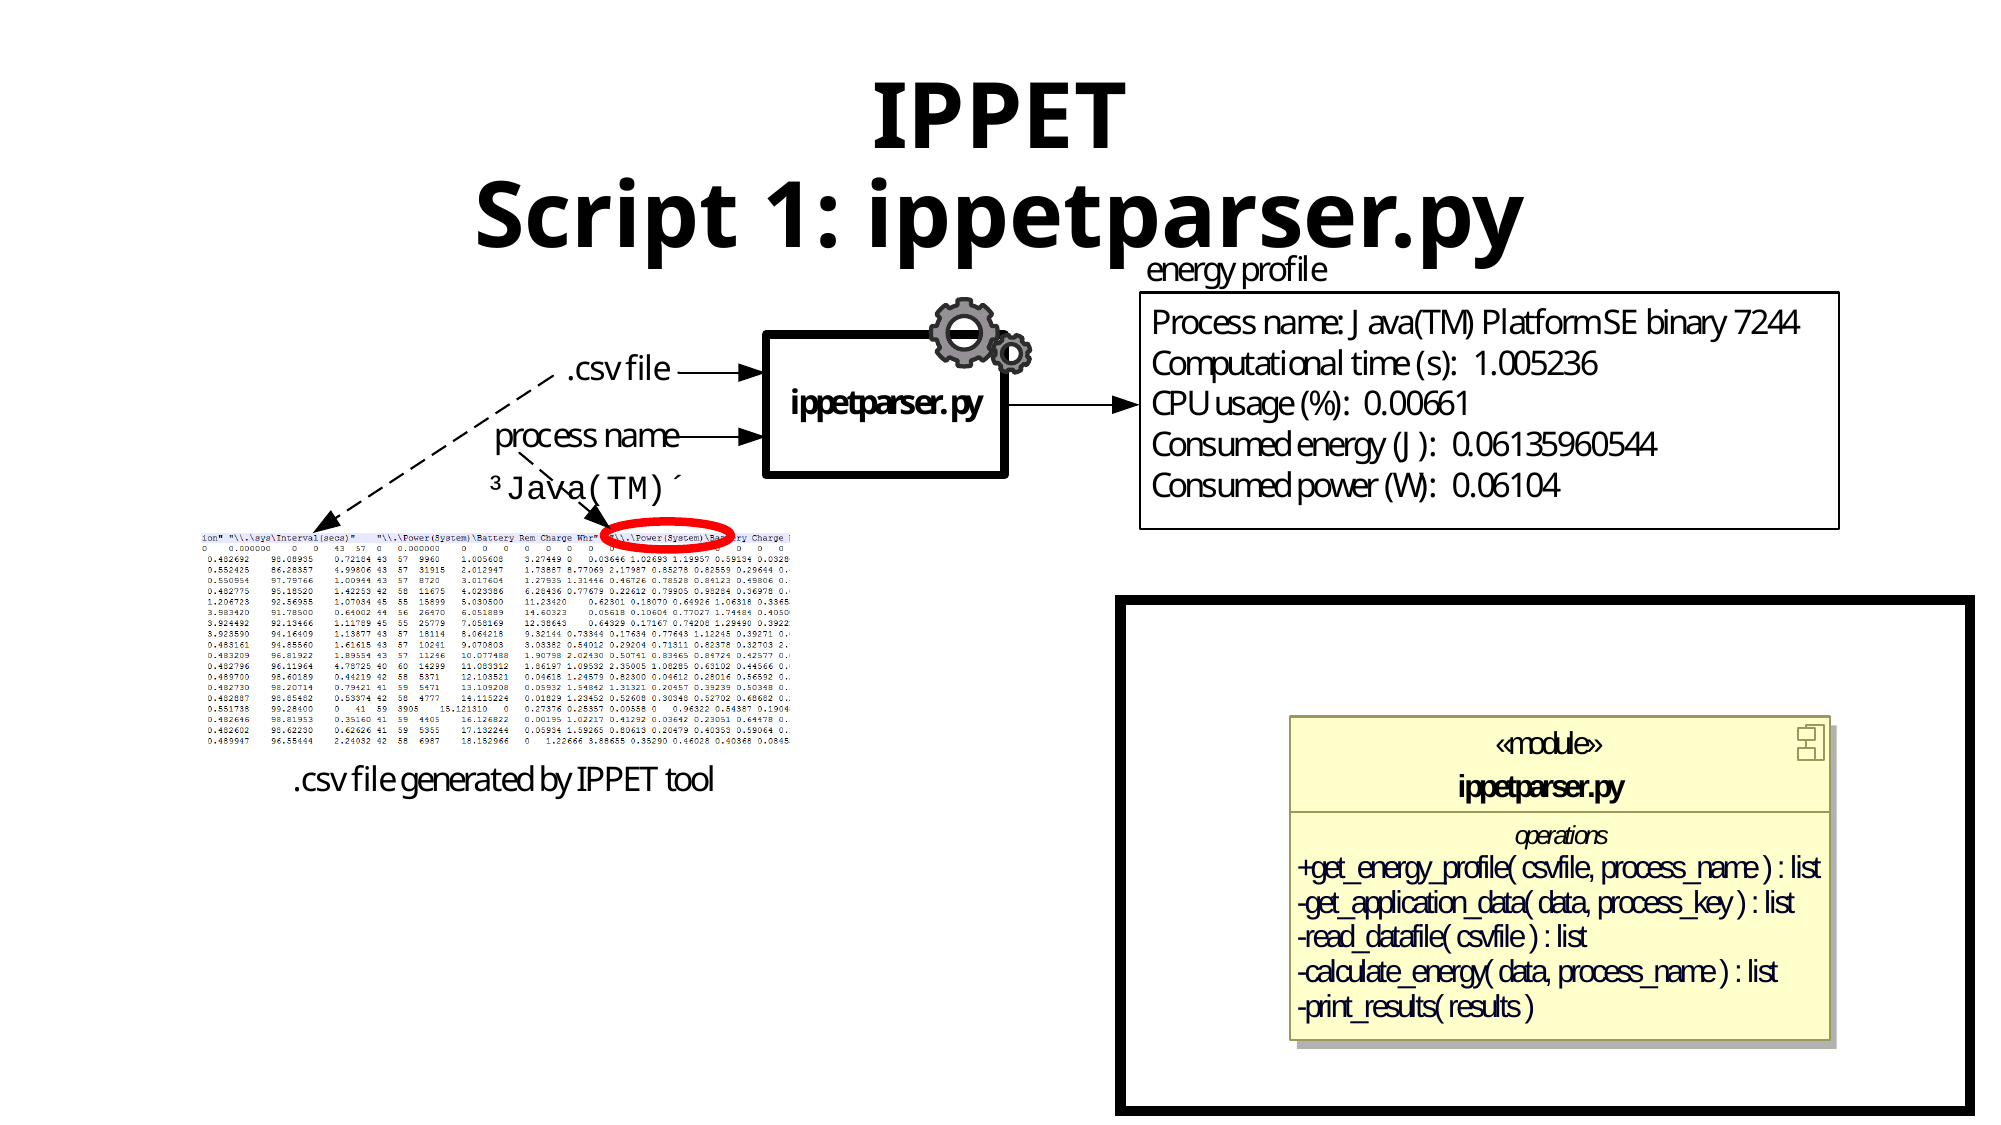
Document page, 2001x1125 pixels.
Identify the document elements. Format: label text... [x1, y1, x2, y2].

text_box [1119, 599, 1971, 1112]
title IPPET Script 1: ippetparser.py [137, 59, 1863, 278]
picture [198, 234, 1863, 1084]
